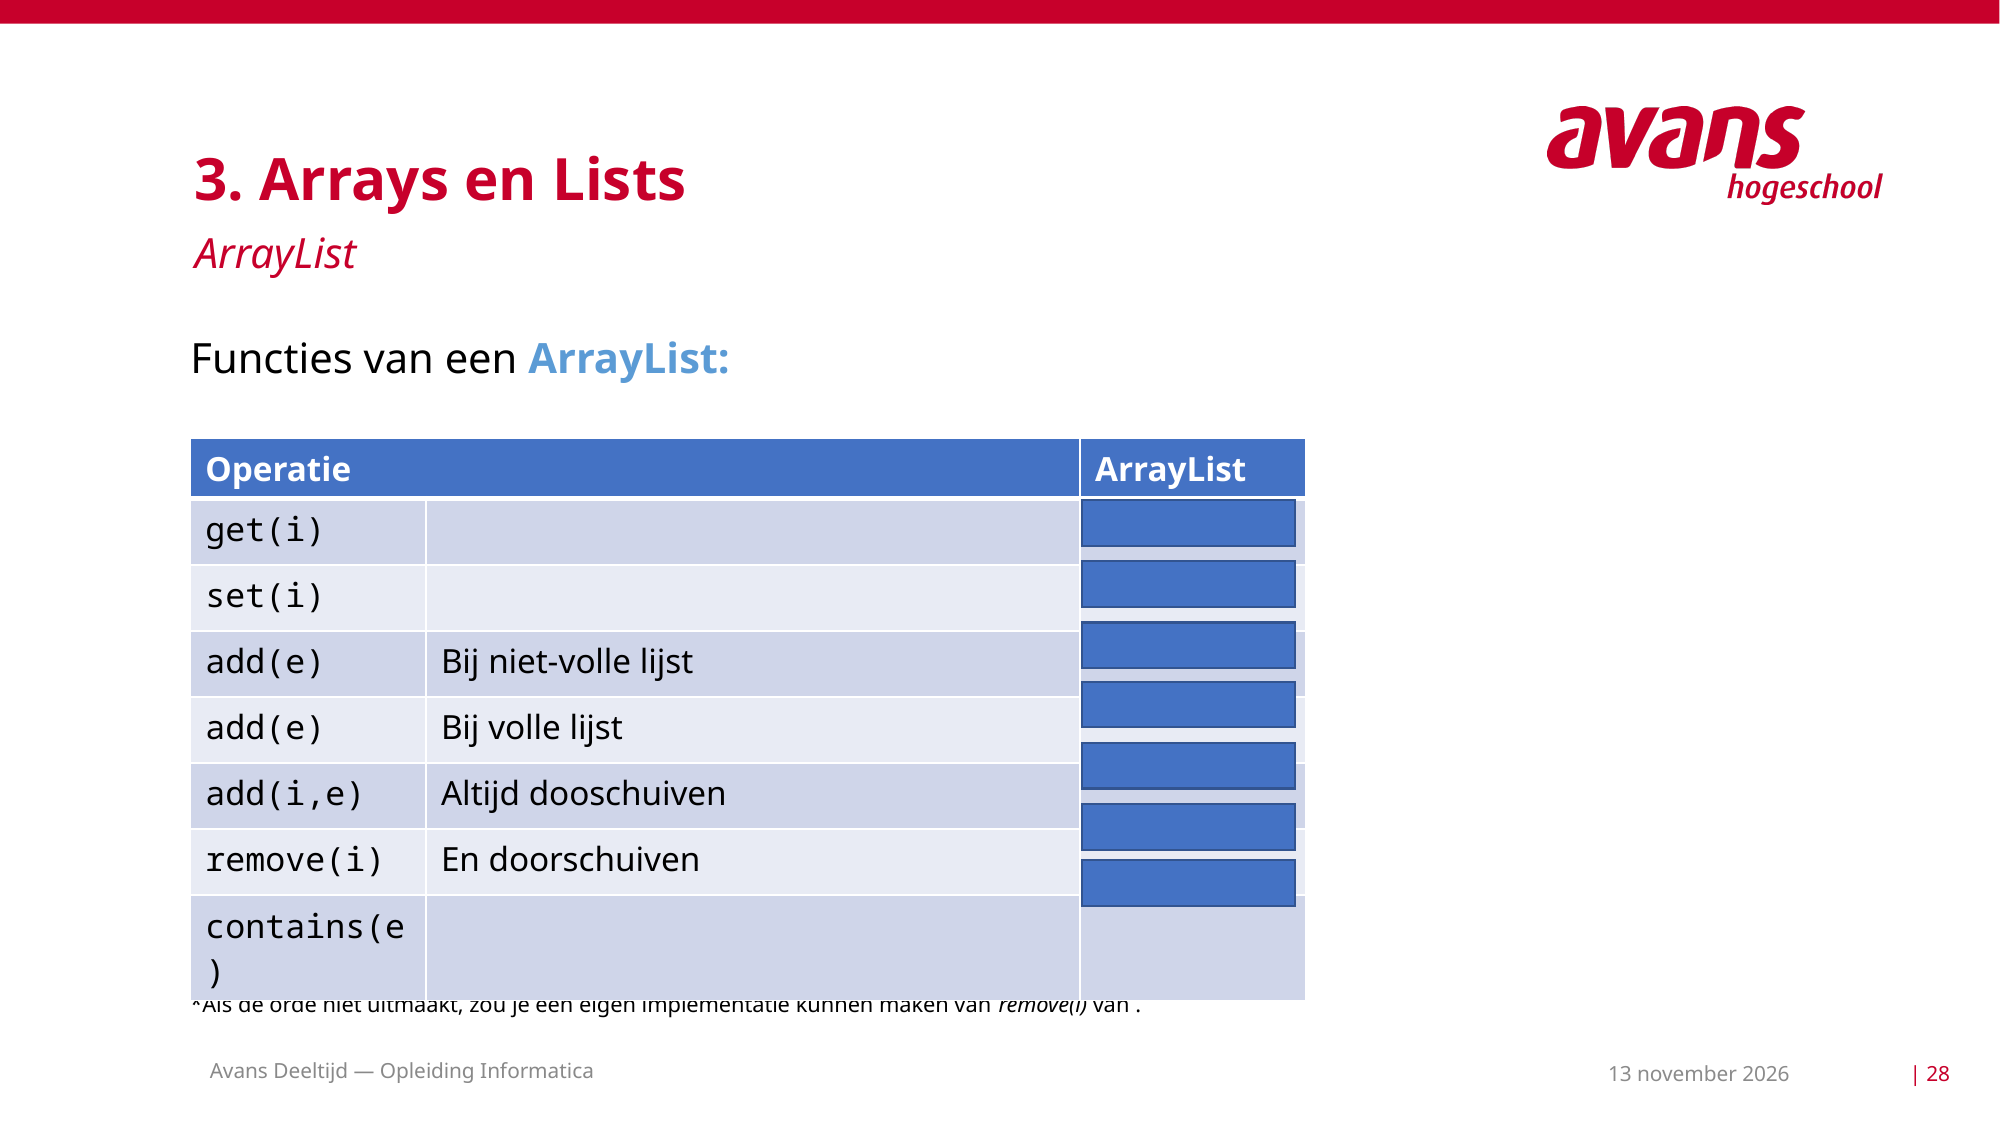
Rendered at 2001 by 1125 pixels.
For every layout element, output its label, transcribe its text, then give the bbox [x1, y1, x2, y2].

text_box [1081, 859, 1296, 907]
footer Avans Deeltijd — Opleiding Informatica [194, 1054, 1199, 1090]
text_box [1081, 742, 1296, 790]
title 3. Arrays en Lists [194, 150, 1465, 209]
text_box [1081, 681, 1296, 728]
slide_number | 28 [1816, 1056, 1951, 1092]
text_box [1081, 560, 1296, 608]
picture [1547, 106, 1883, 205]
slide_number 11 mei 2021 [1339, 1056, 1790, 1092]
text_box [1081, 803, 1296, 851]
list ArrayList [194, 226, 1465, 285]
text_box Functies van een ArrayList: [190, 331, 1689, 400]
text_box [1081, 499, 1296, 547]
text_box [1081, 621, 1296, 669]
